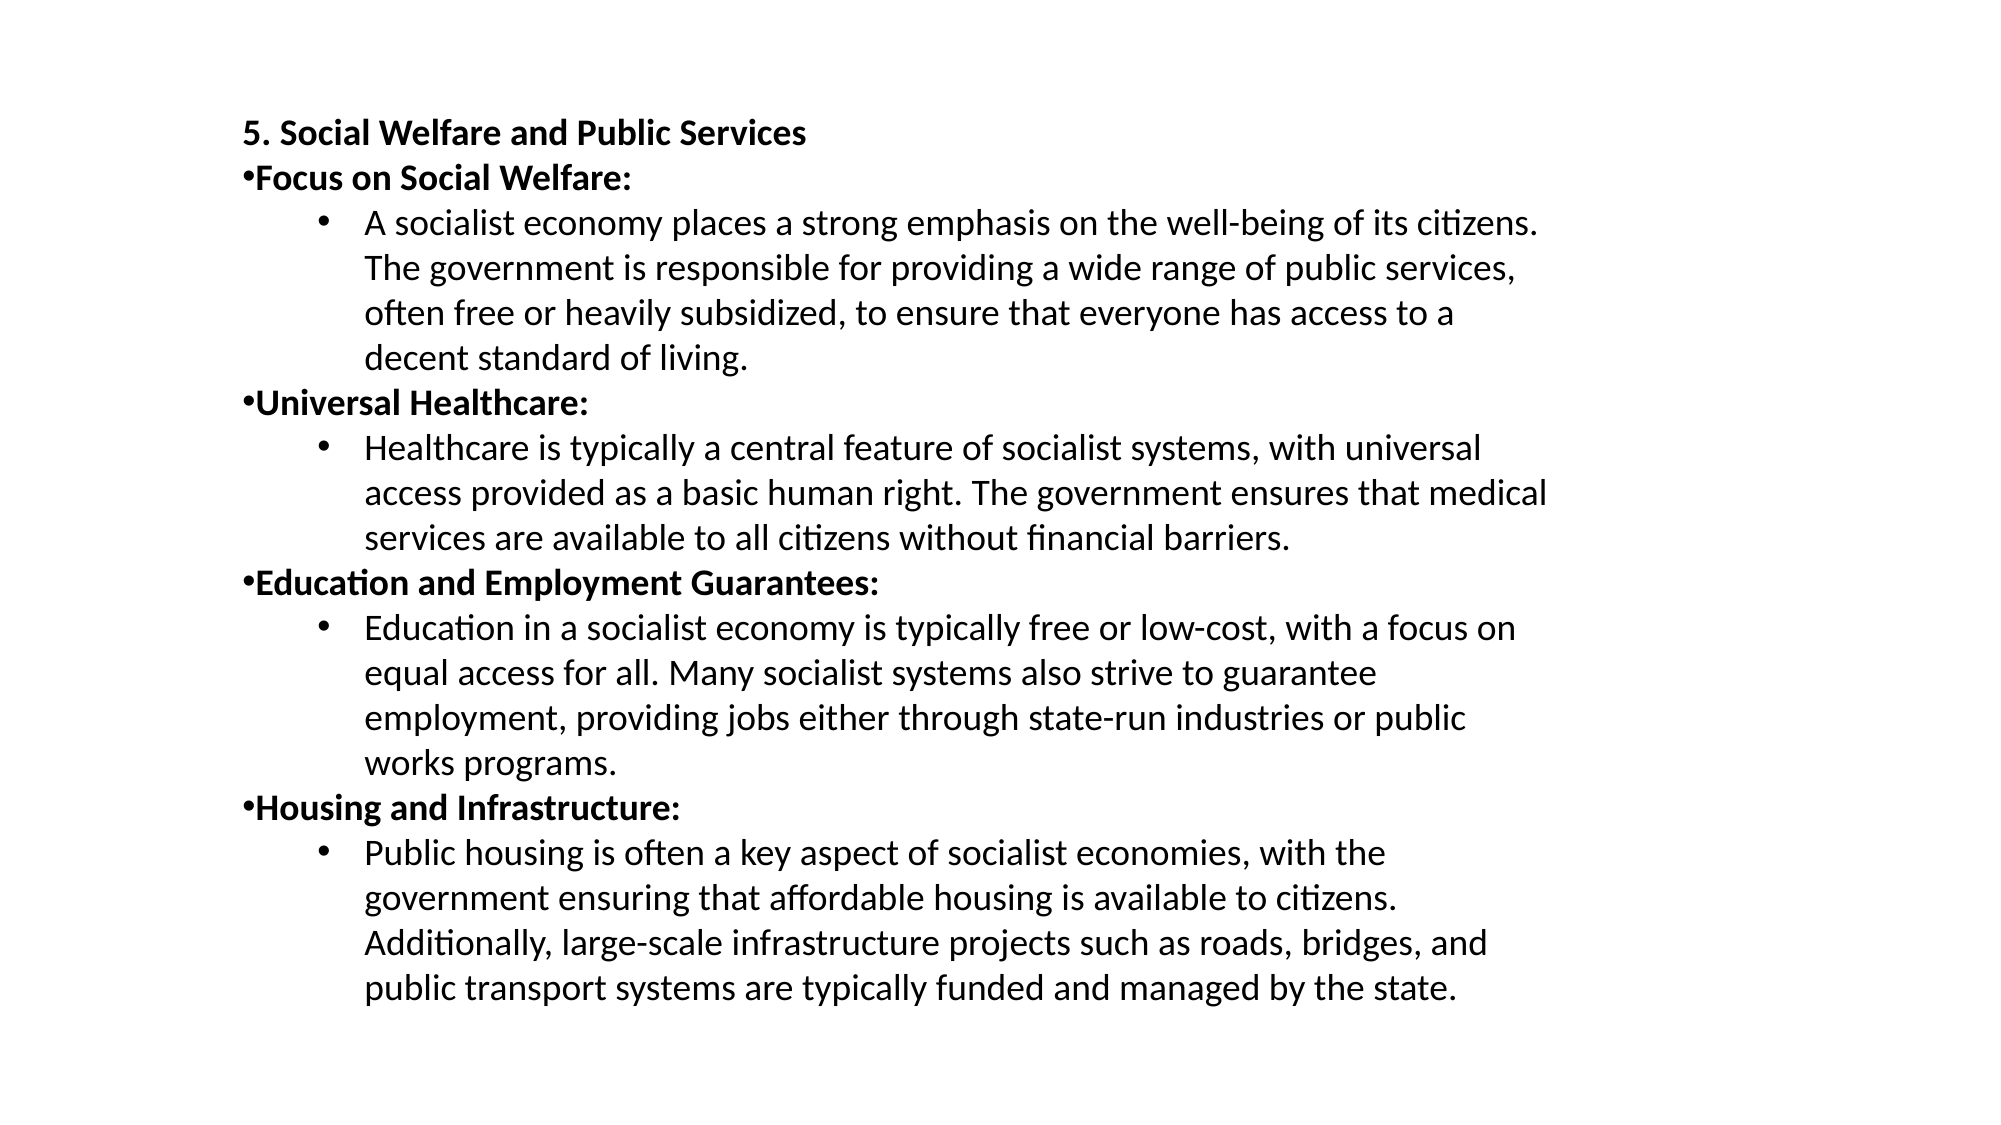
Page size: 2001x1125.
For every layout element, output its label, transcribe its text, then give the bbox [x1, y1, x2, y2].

text_box 5. Social Welfare and Public Services Focus on Social Welfare: A socialist economy places a strong emphasis on the well-being of its citizens. The government is responsible for providing a wide range of public services, often free or heavily subsidized, to ensure that everyone has access to a decent standard of living. Universal Healthcare: Healthcare is typically a central feature of socialist systems, with universal access provided as a basic human right. The government ensures that medical services are available to all citizens without financial barriers. Education and Employment Guarantees: Education in a socialist economy is typically free or low-cost, with a focus on equal access for all. Many socialist systems also strive to guarantee employment, providing jobs either through state-run industries or public works programs. Housing and Infrastructure: Public housing is often a key aspect of socialist economies, with the government ensuring that affordable housing is available to citizens. Additionally, large-scale infrastructure projects such as roads, bridges, and public transport systems are typically funded and managed by the state. [227, 100, 1581, 1016]
